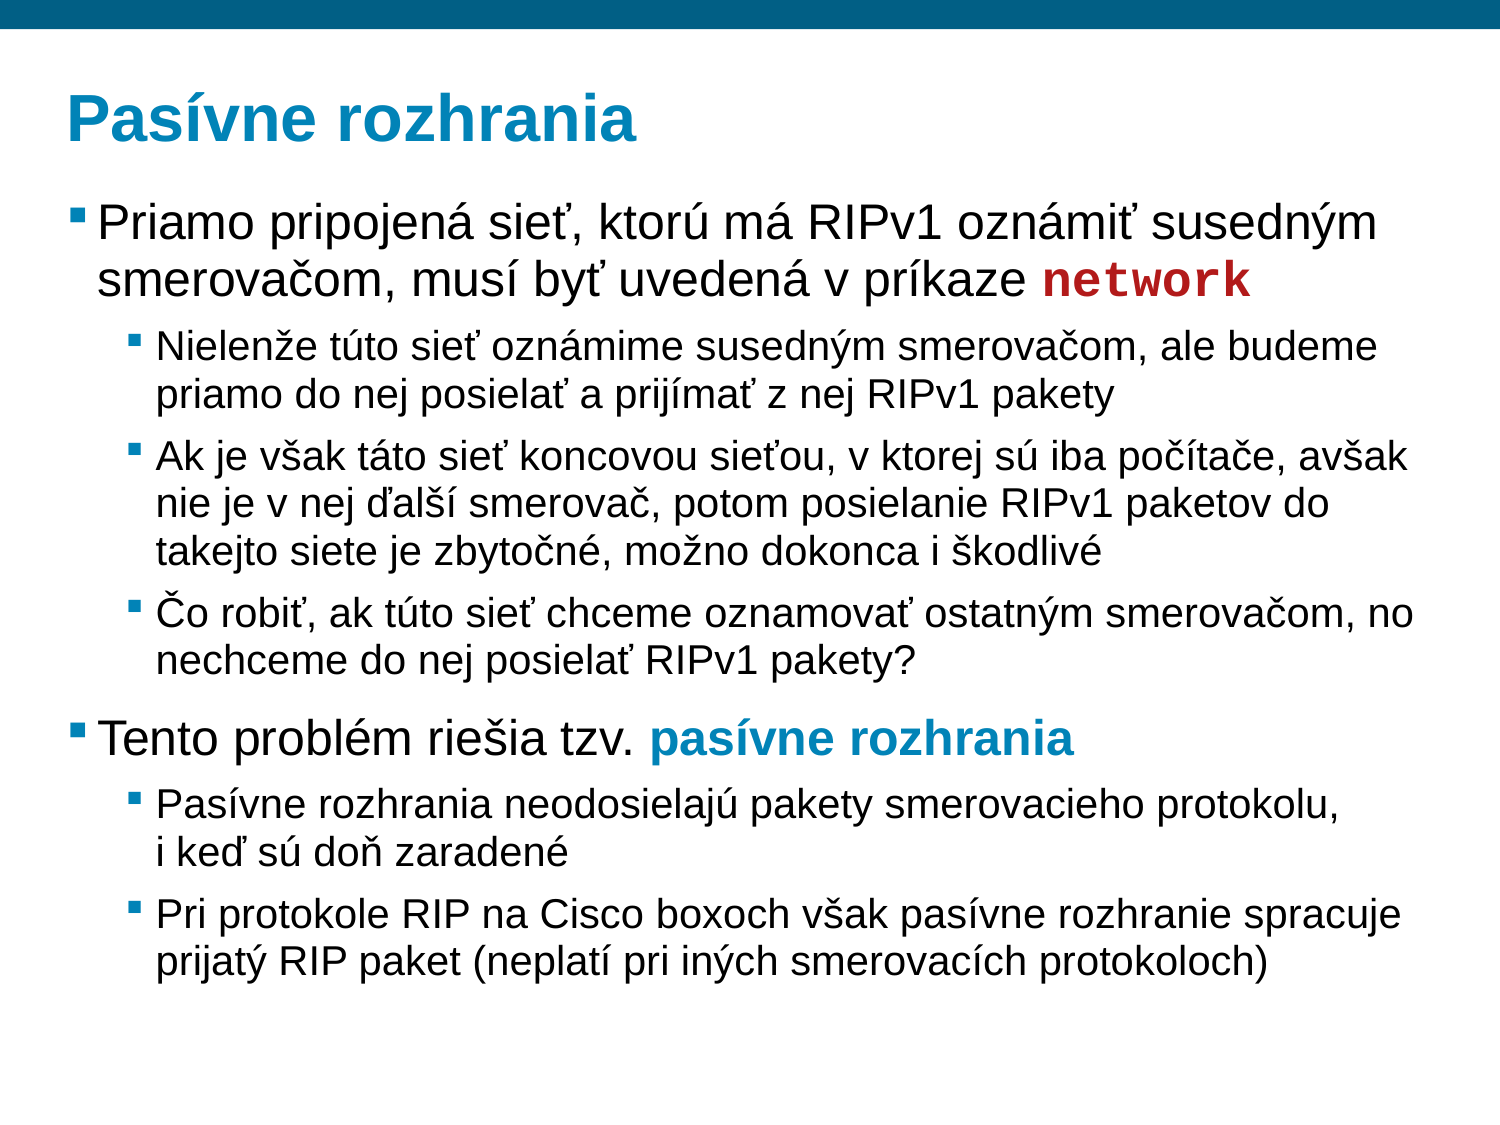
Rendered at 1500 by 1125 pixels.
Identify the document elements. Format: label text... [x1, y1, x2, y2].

list Priamo pripojená sieť, ktorú má RIPv1 oznámiť susedným smerovačom, musí byť uvedená v príkaze network Nielenže túto sieť oznámime susedným smerovačom, ale budeme priamo do nej posielať a prijímať z nej RIPv1 pakety Ak je však táto sieť koncovou sieťou, v ktorej sú iba počítače, avšak nie je v nej ďalší smerovač, potom posielanie RIPv1 paketov do takejto siete je zbytočné, možno dokonca i škodlivé Čo robiť, ak túto sieť chceme oznamovať ostatným smerovačom, no nechceme do nej posielať RIPv1 pakety? Tento problém riešia tzv. pasívne rozhrania Pasívne rozhrania neodosielajú pakety smerovacieho protokolu, i keď sú doň zaradené Pri protokole RIP na Cisco boxoch však pasívne rozhranie spracuje prijatý RIP paket (neplatí pri iných smerovacích protokoloch) [53, 187, 1447, 1075]
title Pasívne rozhrania [53, 50, 1447, 163]
